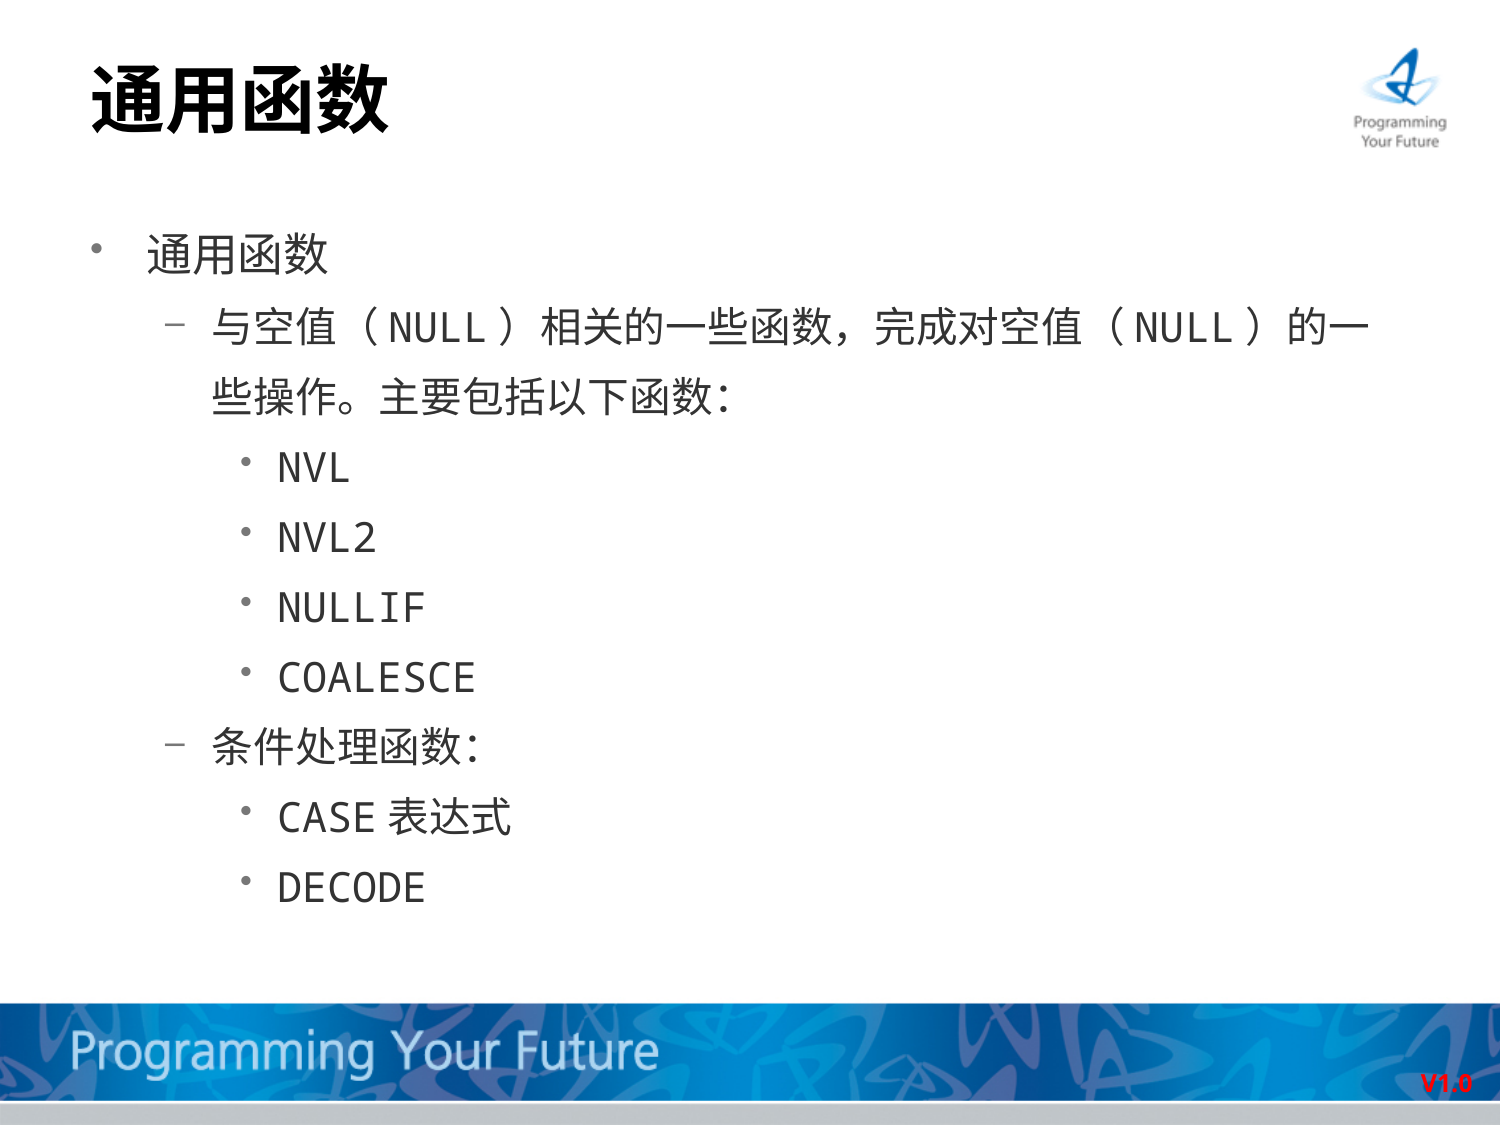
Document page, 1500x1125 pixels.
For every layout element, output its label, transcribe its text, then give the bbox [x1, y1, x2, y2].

picture [0, 997, 1500, 1125]
picture [1340, 42, 1461, 157]
title 通用函数 [74, 44, 1271, 162]
list 通用函数 与空值（NULL）相关的一些函数，完成对空值（NULL）的一些操作。主要包括以下函数： NVL NVL2 NULLIF COALESCE 条件处理函数： CASE表达式 DECODE [74, 196, 1424, 985]
